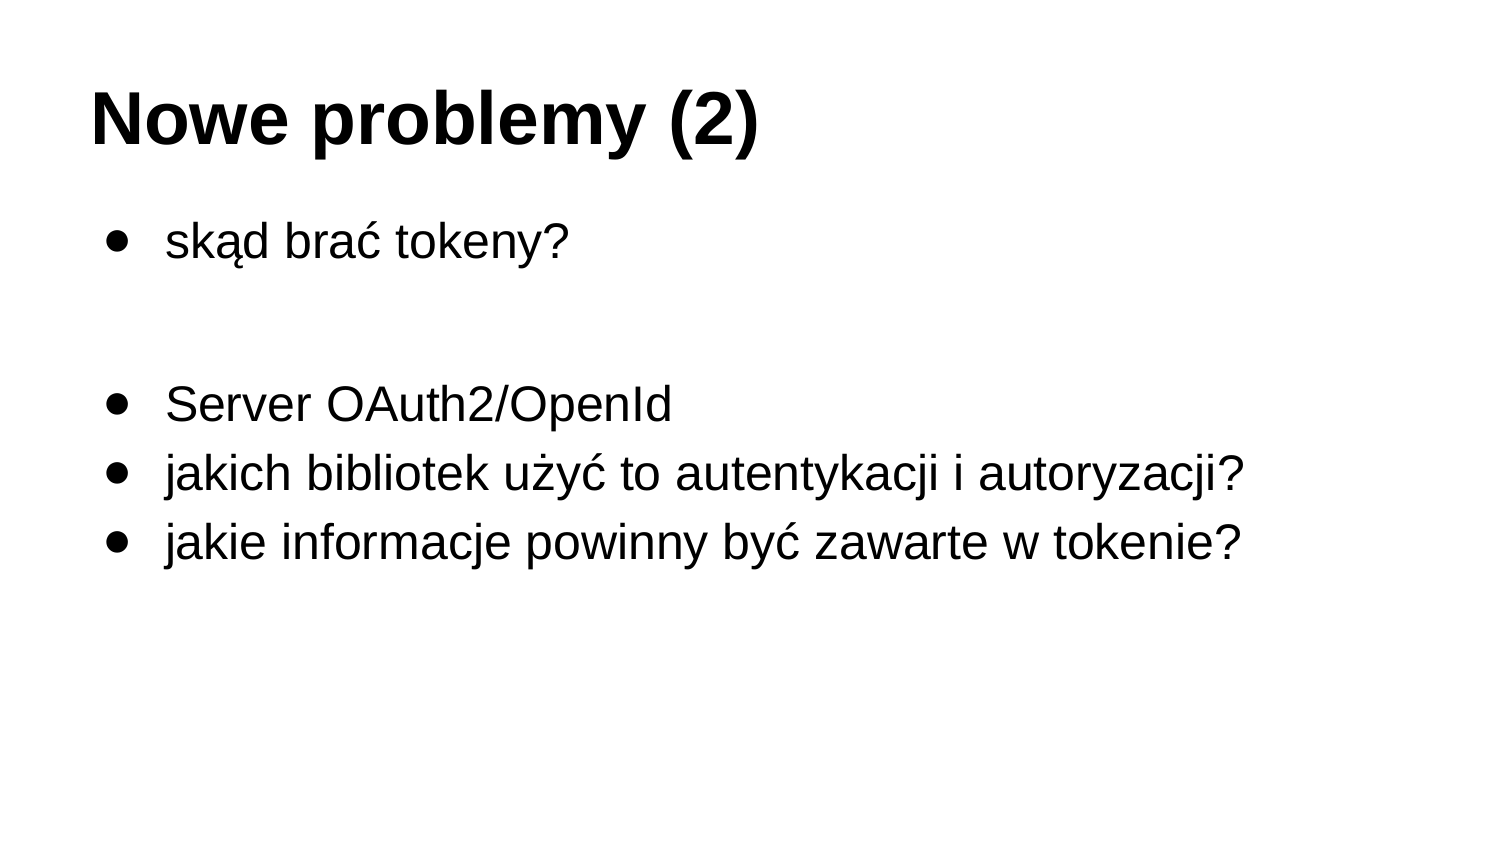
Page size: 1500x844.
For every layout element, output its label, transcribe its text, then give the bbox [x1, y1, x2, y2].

title Nowe problemy (2) [75, 33, 1425, 175]
list skąd brać tokeny? Server OAuth2/OpenId jakich bibliotek użyć to autentykacji i autoryzacji? jakie informacje powinny być zawarte w tokenie? [75, 184, 1425, 796]
